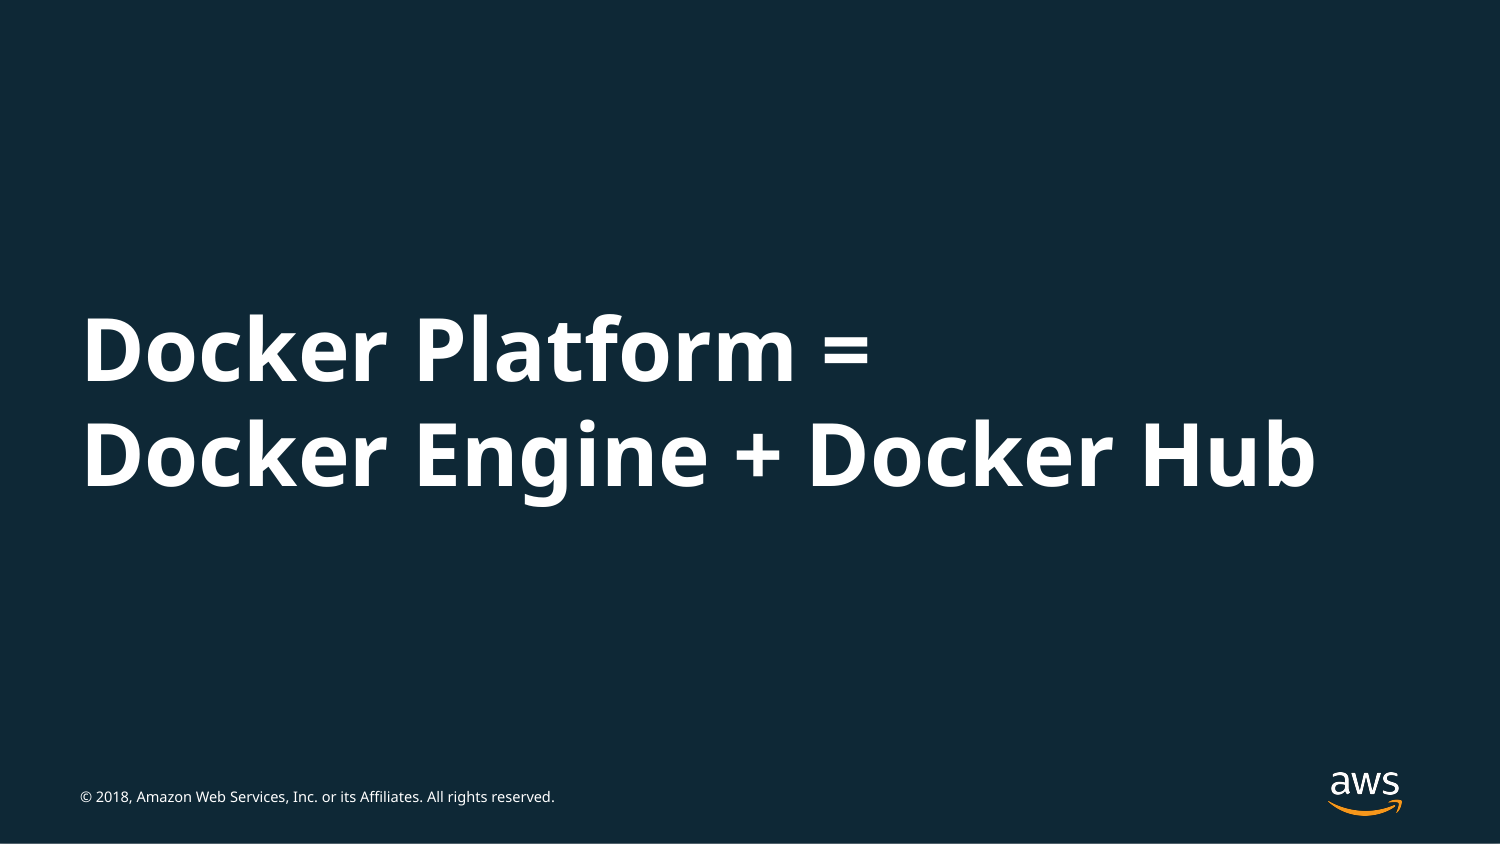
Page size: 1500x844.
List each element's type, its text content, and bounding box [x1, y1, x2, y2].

title Docker Platform = Docker Engine + Docker Hub [65, 323, 1340, 476]
picture [1328, 772, 1402, 816]
